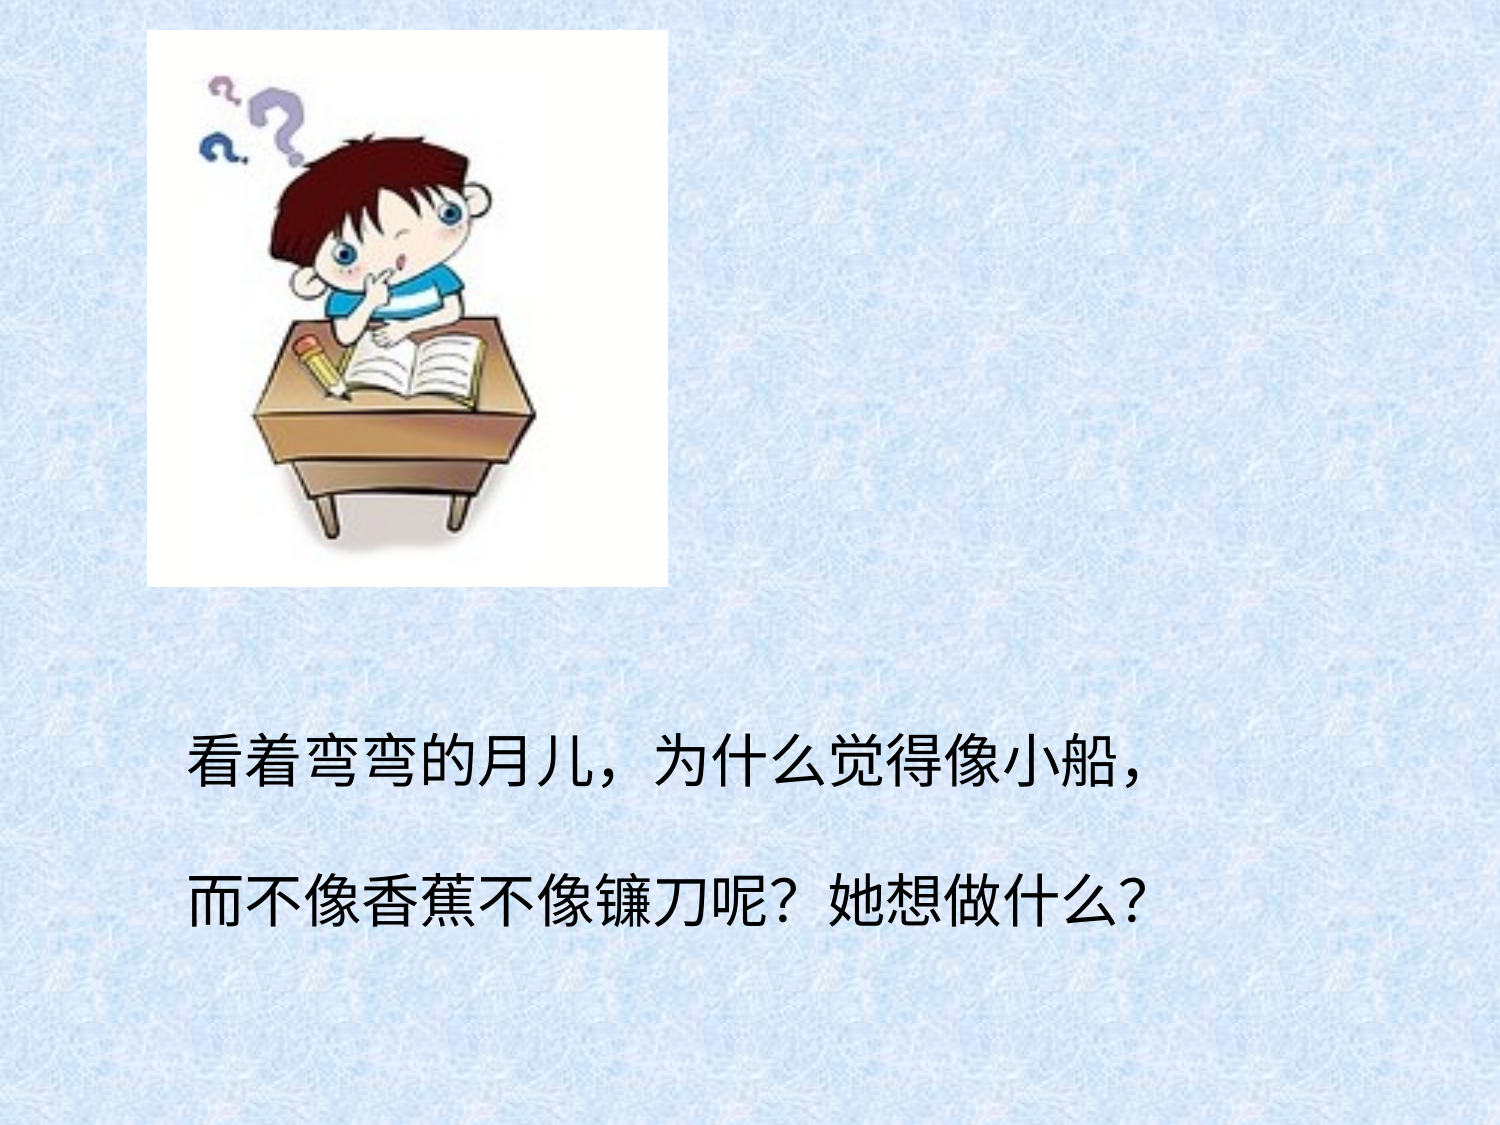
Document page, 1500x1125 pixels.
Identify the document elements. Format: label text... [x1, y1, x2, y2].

picture [0, 0, 1500, 1125]
text_box 看着弯弯的月儿，为什么觉得像小船， 而不像香蕉不像镰刀呢？她想做什么？ [171, 716, 1192, 941]
